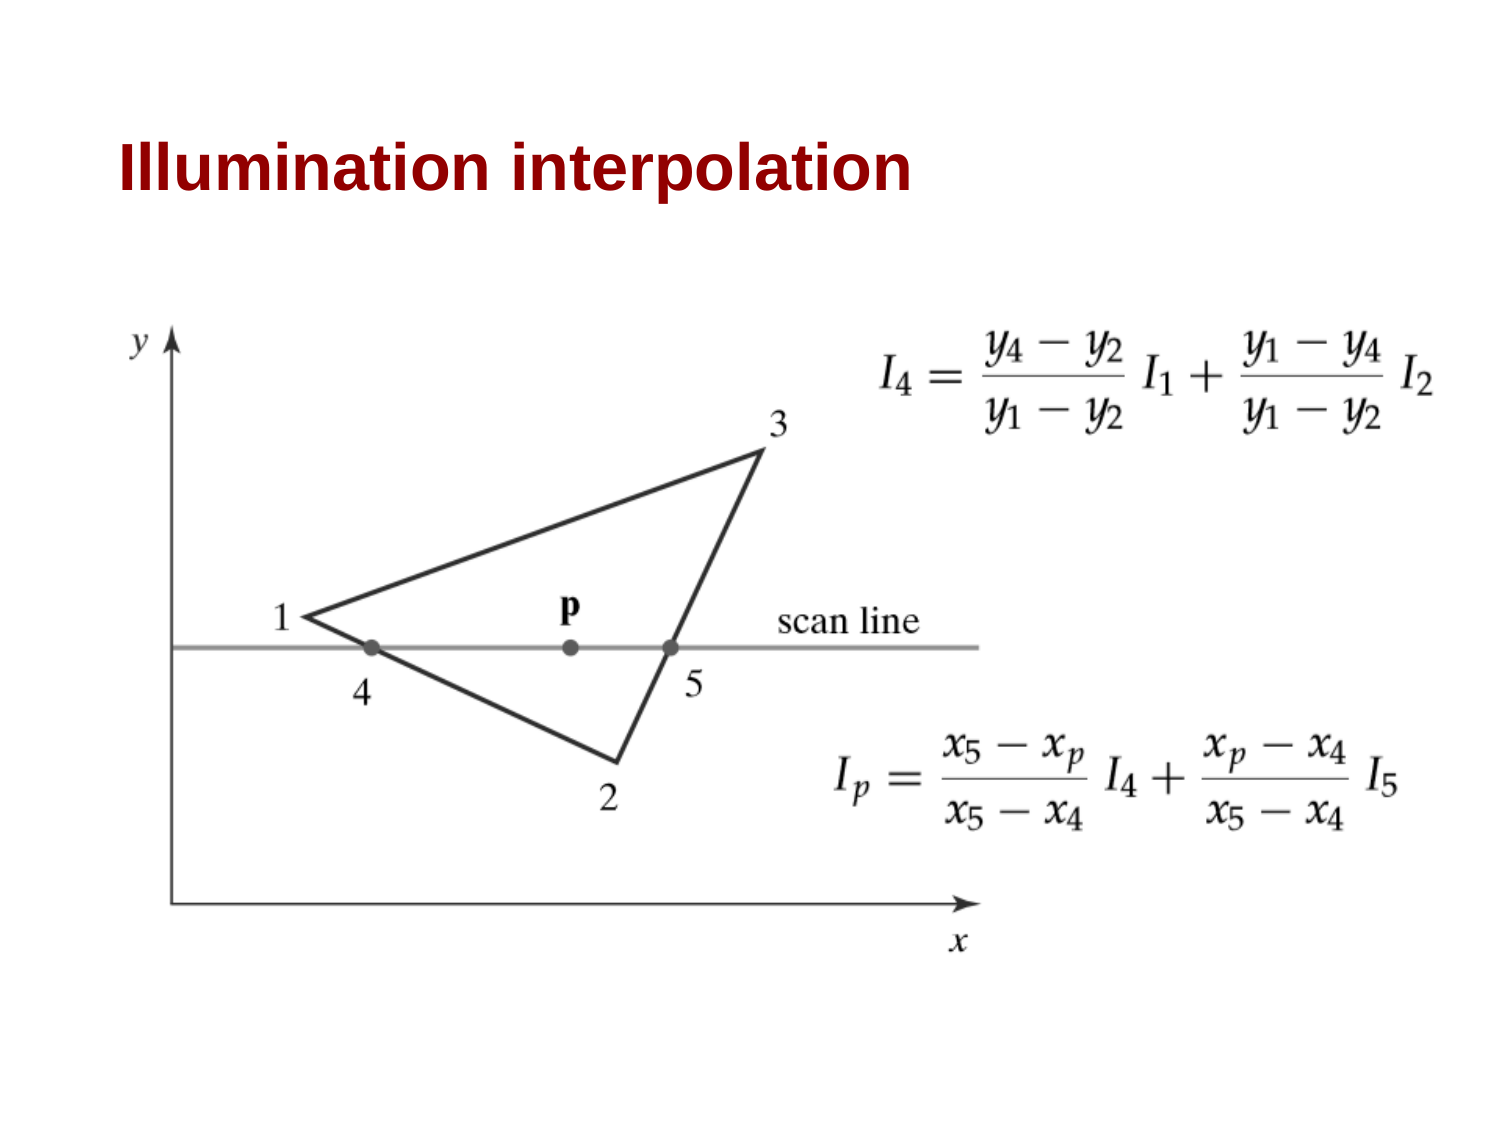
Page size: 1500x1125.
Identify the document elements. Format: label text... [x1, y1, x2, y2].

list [103, 314, 1004, 961]
picture [809, 717, 1418, 843]
picture [865, 314, 1446, 456]
title Illumination interpolation [103, 59, 1397, 278]
